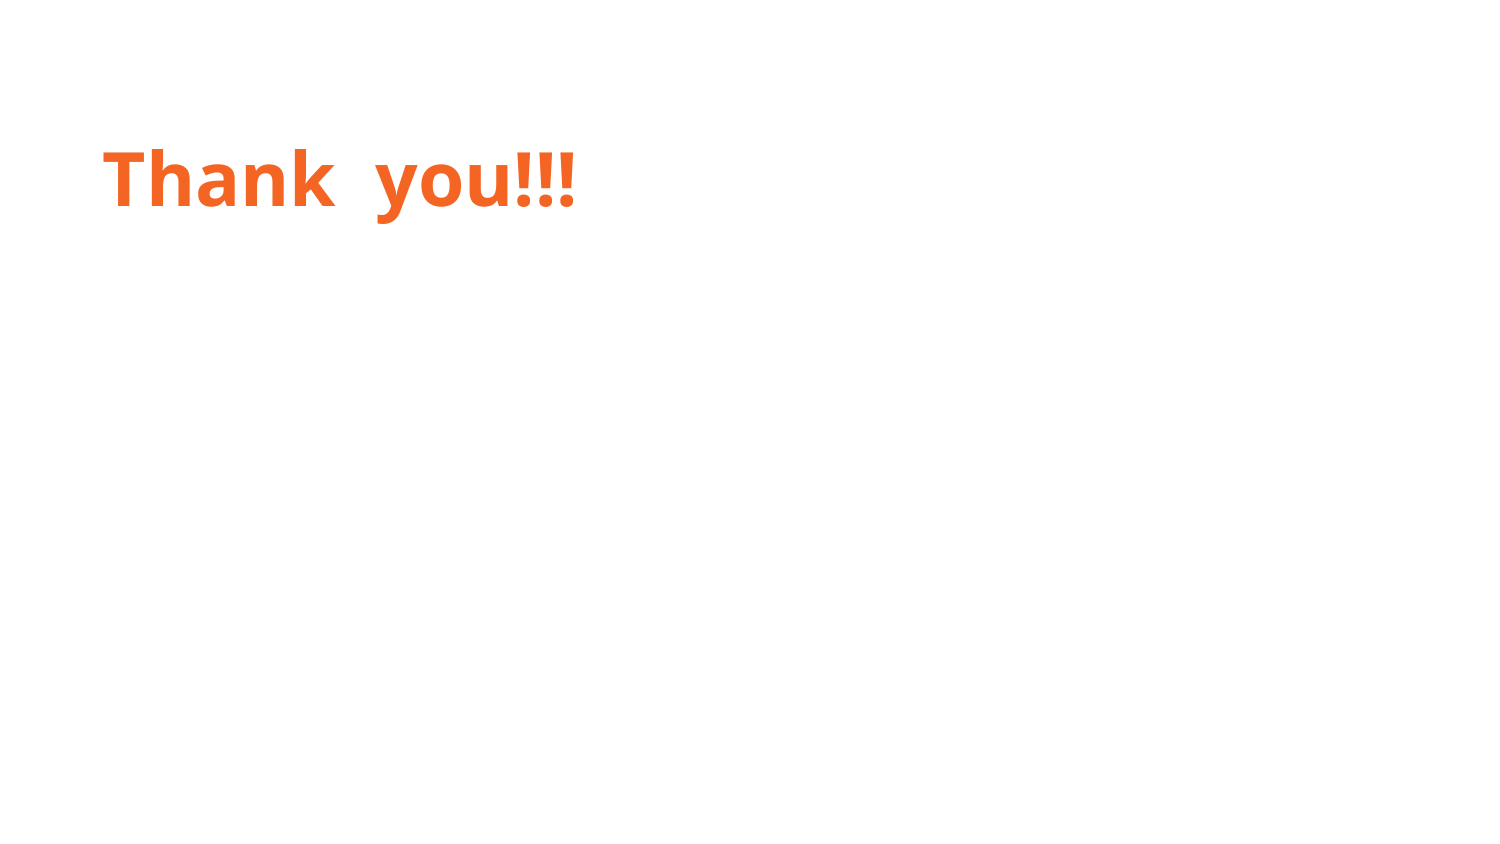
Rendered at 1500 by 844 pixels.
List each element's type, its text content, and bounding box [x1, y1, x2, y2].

title Thank you!!! [87, 116, 941, 243]
